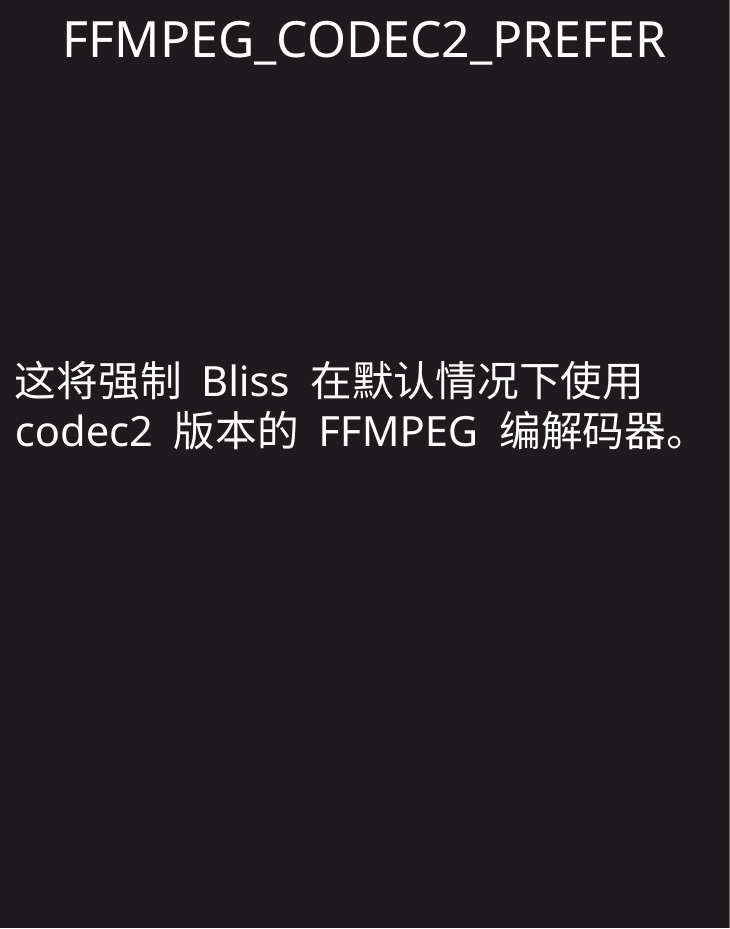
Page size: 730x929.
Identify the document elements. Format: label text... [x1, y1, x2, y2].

text_box FFMPEG_CODEC2_PREFER [0, 0, 730, 75]
text_box 这将强制 Bliss 在默认情况下使用 codec2 版本的 FFMPEG 编解码器。 [0, 347, 730, 462]
